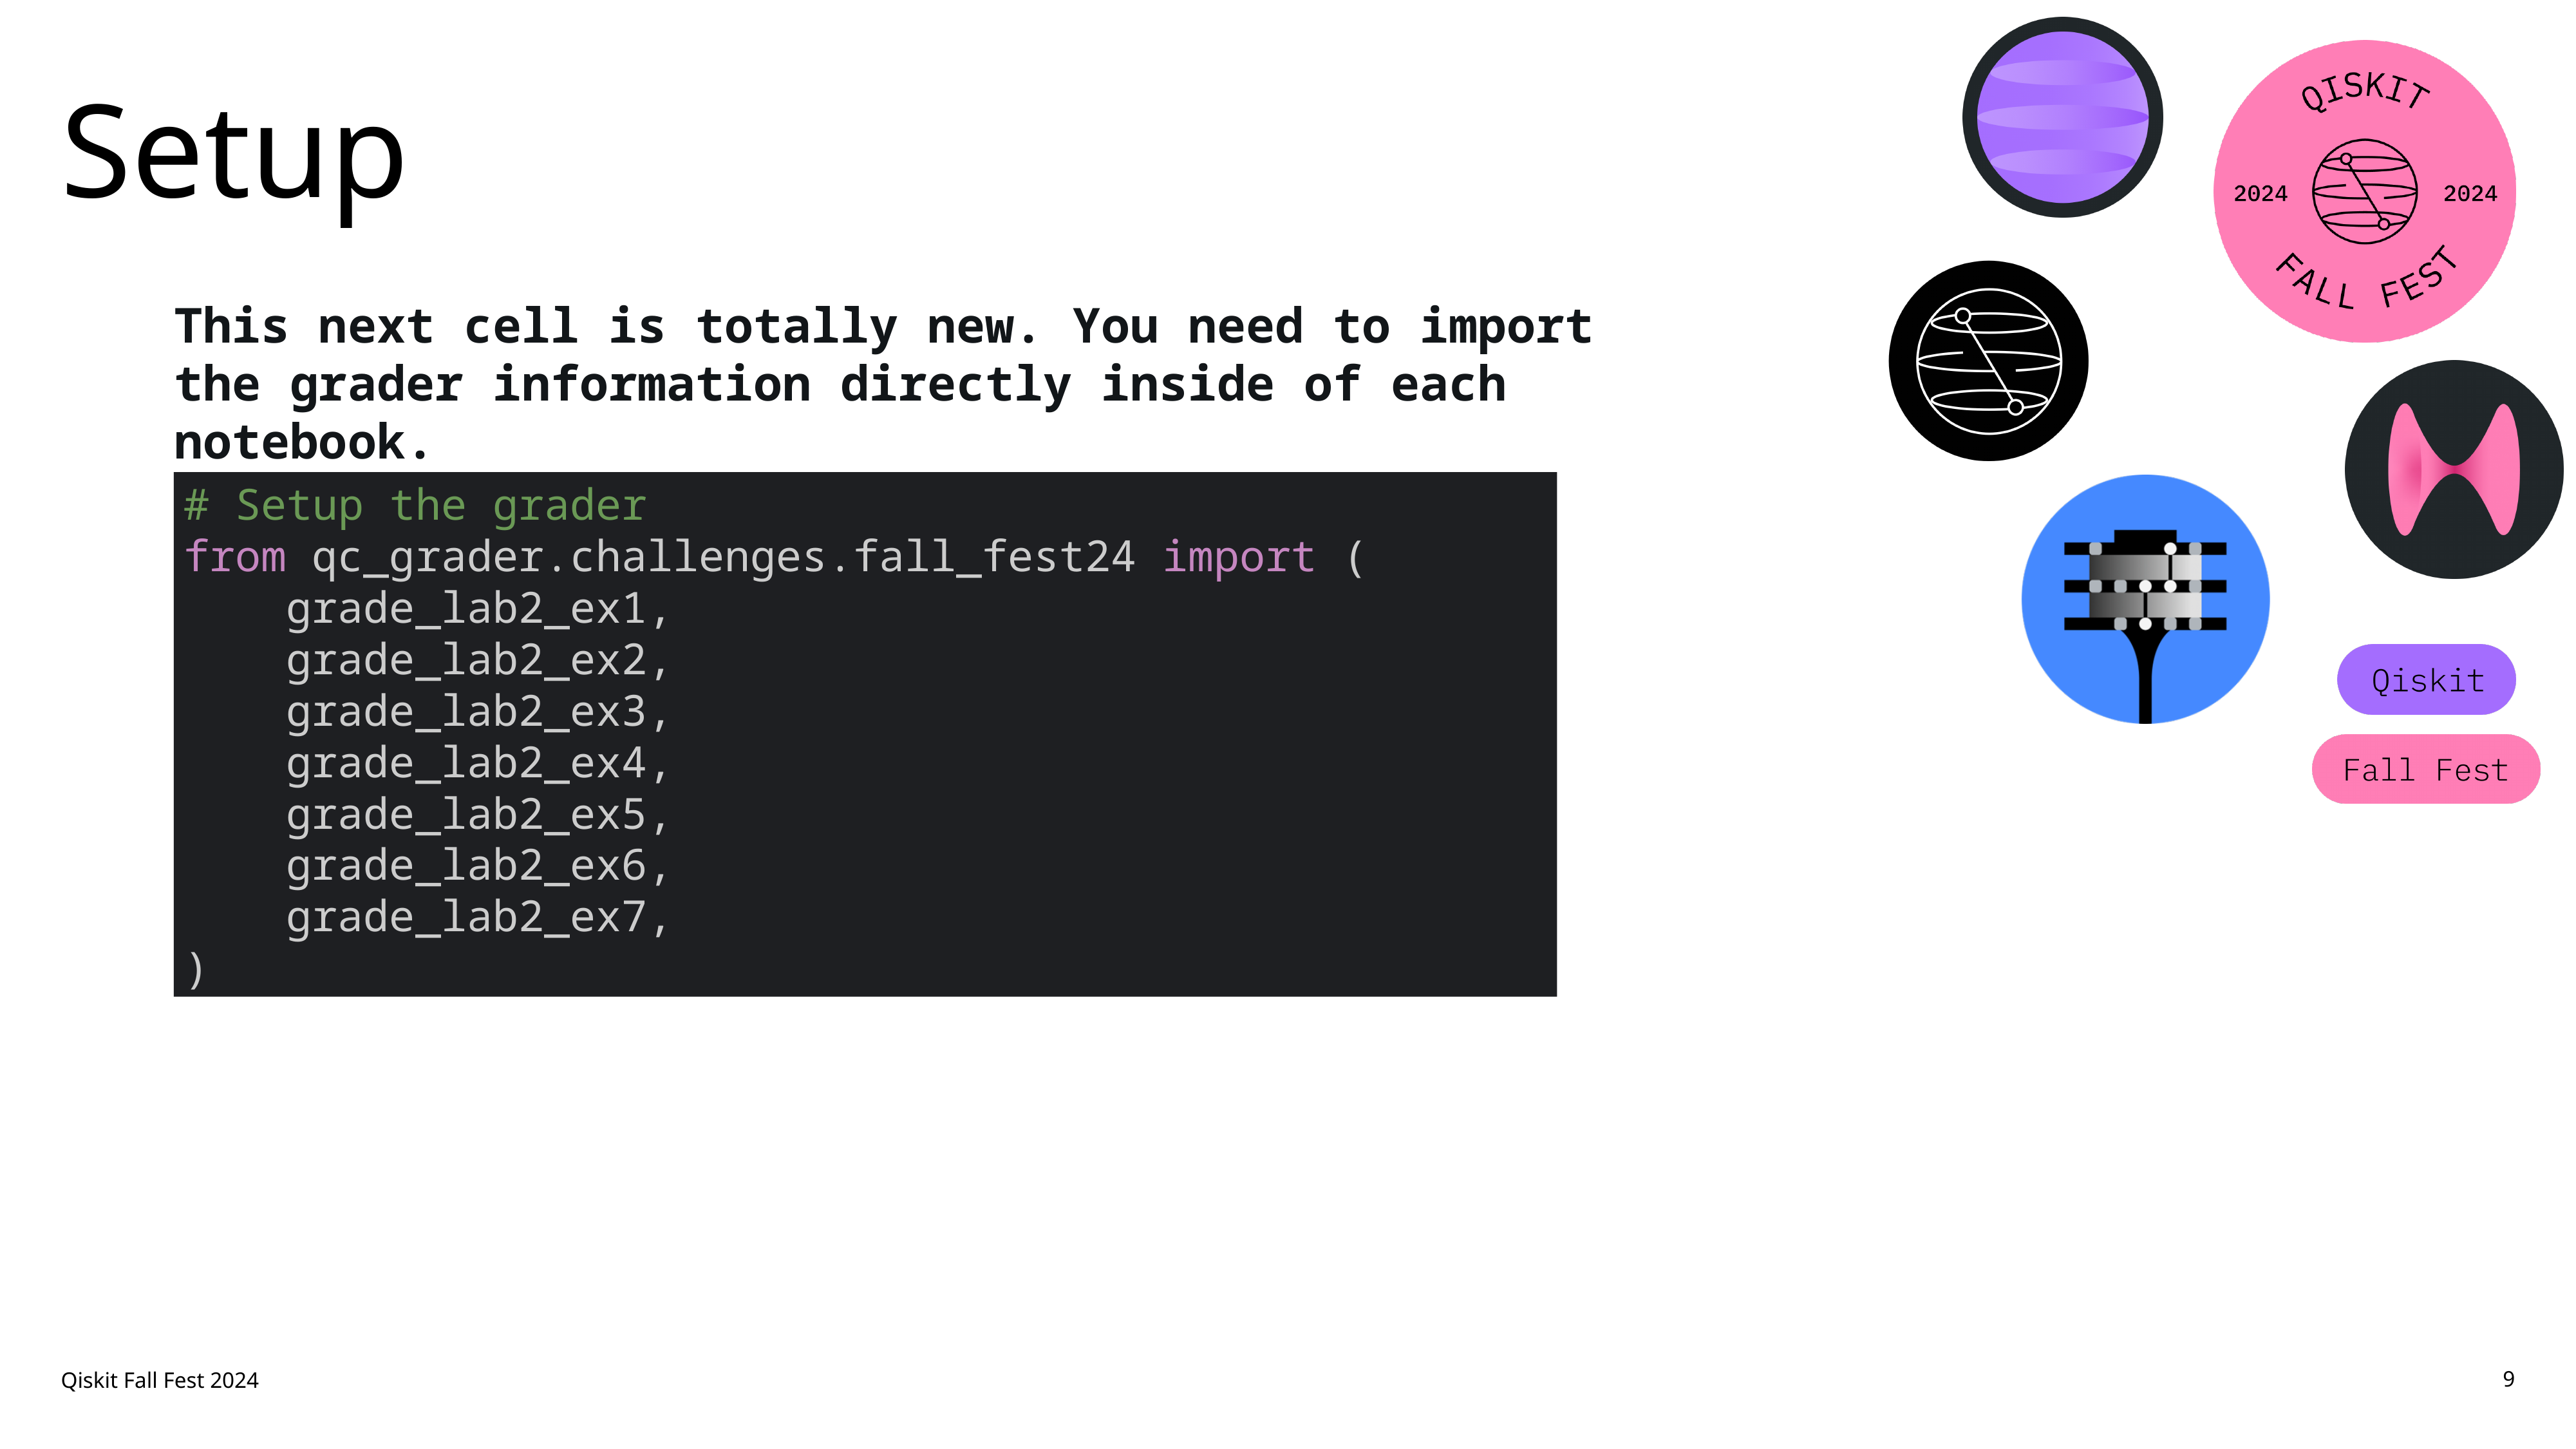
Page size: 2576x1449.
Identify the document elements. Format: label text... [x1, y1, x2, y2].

title Setup [60, 86, 1872, 264]
slide_number 9 [2486, 1366, 2515, 1394]
text_box # Setup the grader from qc_grader.challenges.fall_fest24 import ( grade_lab2_ex1, grade_lab2_ex2, grade_lab2_ex3, grade_lab2_ex4, grade_lab2_ex5, grade_lab2_ex6, grade_lab2_ex7, ) [173, 472, 1557, 997]
picture [2312, 734, 2541, 804]
picture [1888, 260, 2089, 461]
picture [2336, 644, 2516, 715]
picture [2213, 40, 2516, 343]
footer Qiskit Fall Fest 2024 [61, 1352, 585, 1393]
picture [2021, 475, 2270, 724]
picture [1962, 17, 2163, 218]
text_box This next cell is totally new. You need to import the grader information directly inside of each notebook. [173, 294, 1608, 1332]
picture [2344, 360, 2564, 580]
